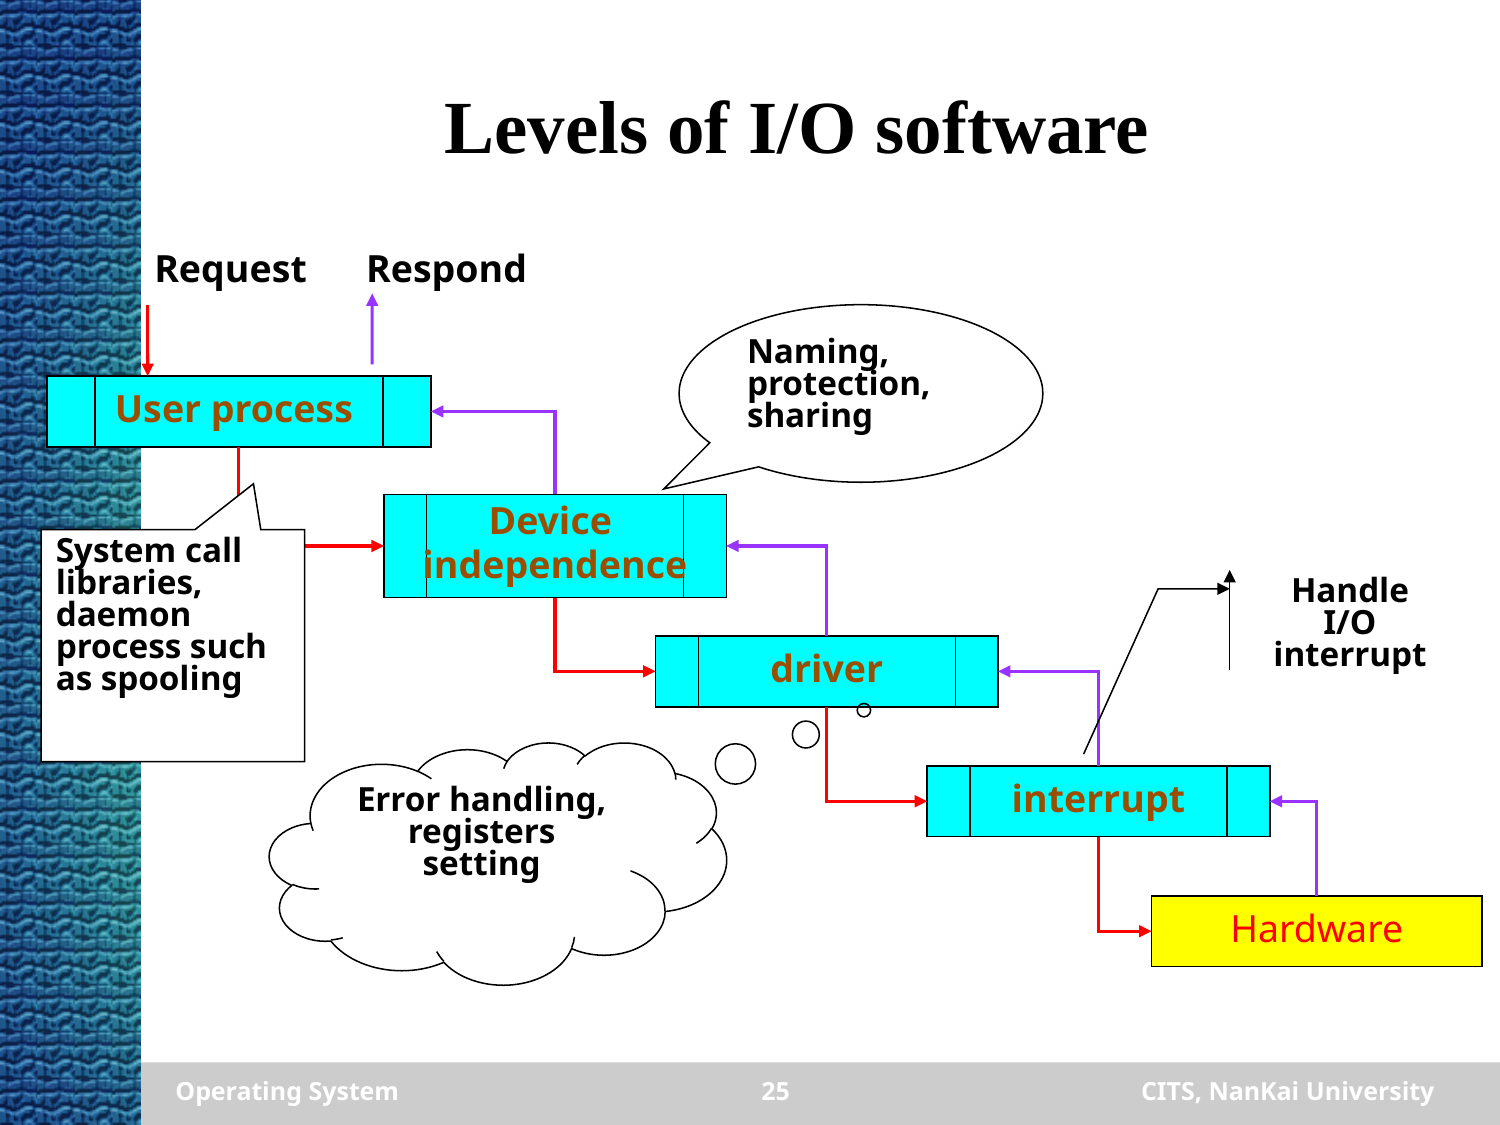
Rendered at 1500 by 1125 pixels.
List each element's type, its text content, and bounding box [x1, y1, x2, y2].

text_box Error handling, registers setting [792, 721, 820, 748]
text_box [141, 305, 154, 377]
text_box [1077, 857, 1173, 911]
text_box Error handling, registers setting [715, 743, 756, 785]
text_box interrupt [927, 765, 1270, 837]
title Levels of I/O software [159, 50, 1436, 197]
text_box User process [46, 376, 431, 447]
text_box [261, 423, 361, 570]
picture [0, 0, 141, 1125]
text_box Handle I/O interrupt [1100, 570, 1236, 719]
text_box Respond [351, 246, 543, 297]
text_box driver [655, 635, 999, 707]
slide_number 25 [600, 1067, 951, 1118]
text_box Handle I/O interrupt [1247, 570, 1453, 670]
text_box Naming, protection, sharing [663, 304, 1043, 489]
slide_number Operating System [160, 1067, 574, 1118]
text_box Request [139, 246, 323, 297]
text_box Error handling, registers setting [269, 742, 727, 986]
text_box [451, 390, 535, 516]
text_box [568, 583, 643, 685]
text_box [365, 293, 379, 365]
text_box Device independence [383, 494, 727, 598]
footer CITS, NanKai University [974, 1067, 1451, 1118]
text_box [1000, 668, 1096, 769]
text_box System call libraries, daemon process such as spooling [41, 483, 305, 762]
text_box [829, 703, 925, 805]
text_box Hardware [1151, 895, 1483, 967]
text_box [1245, 824, 1341, 873]
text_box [731, 540, 822, 642]
